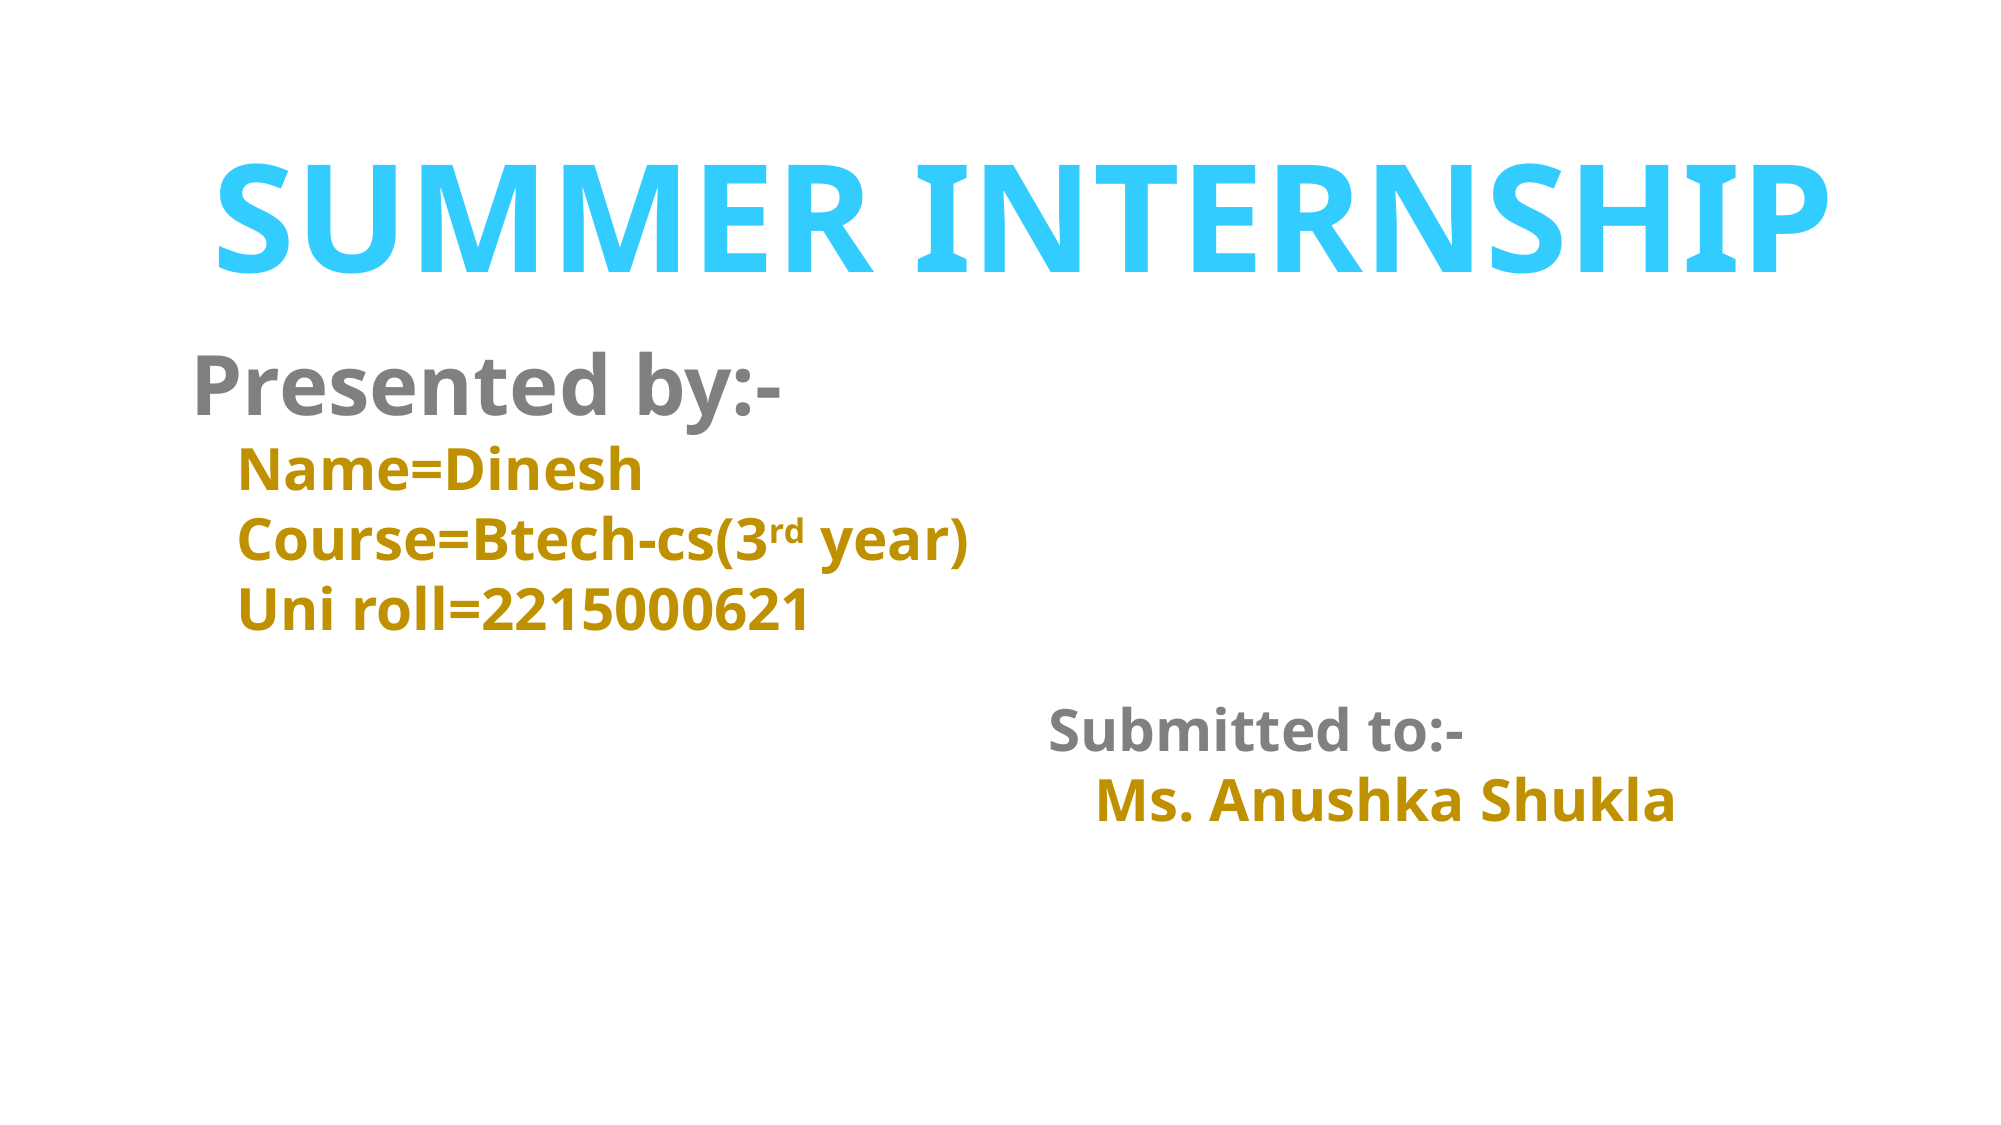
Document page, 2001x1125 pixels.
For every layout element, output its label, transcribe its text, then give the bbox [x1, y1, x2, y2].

text_box Presented by:- Name=Dinesh Course=Btech-cs(3rd year) Uni roll=2215000621 [175, 324, 1163, 720]
text_box Submitted to:- Ms. Anushka Shukla [1033, 685, 1900, 886]
title SUMMER INTERNSHIP [197, 112, 1967, 313]
